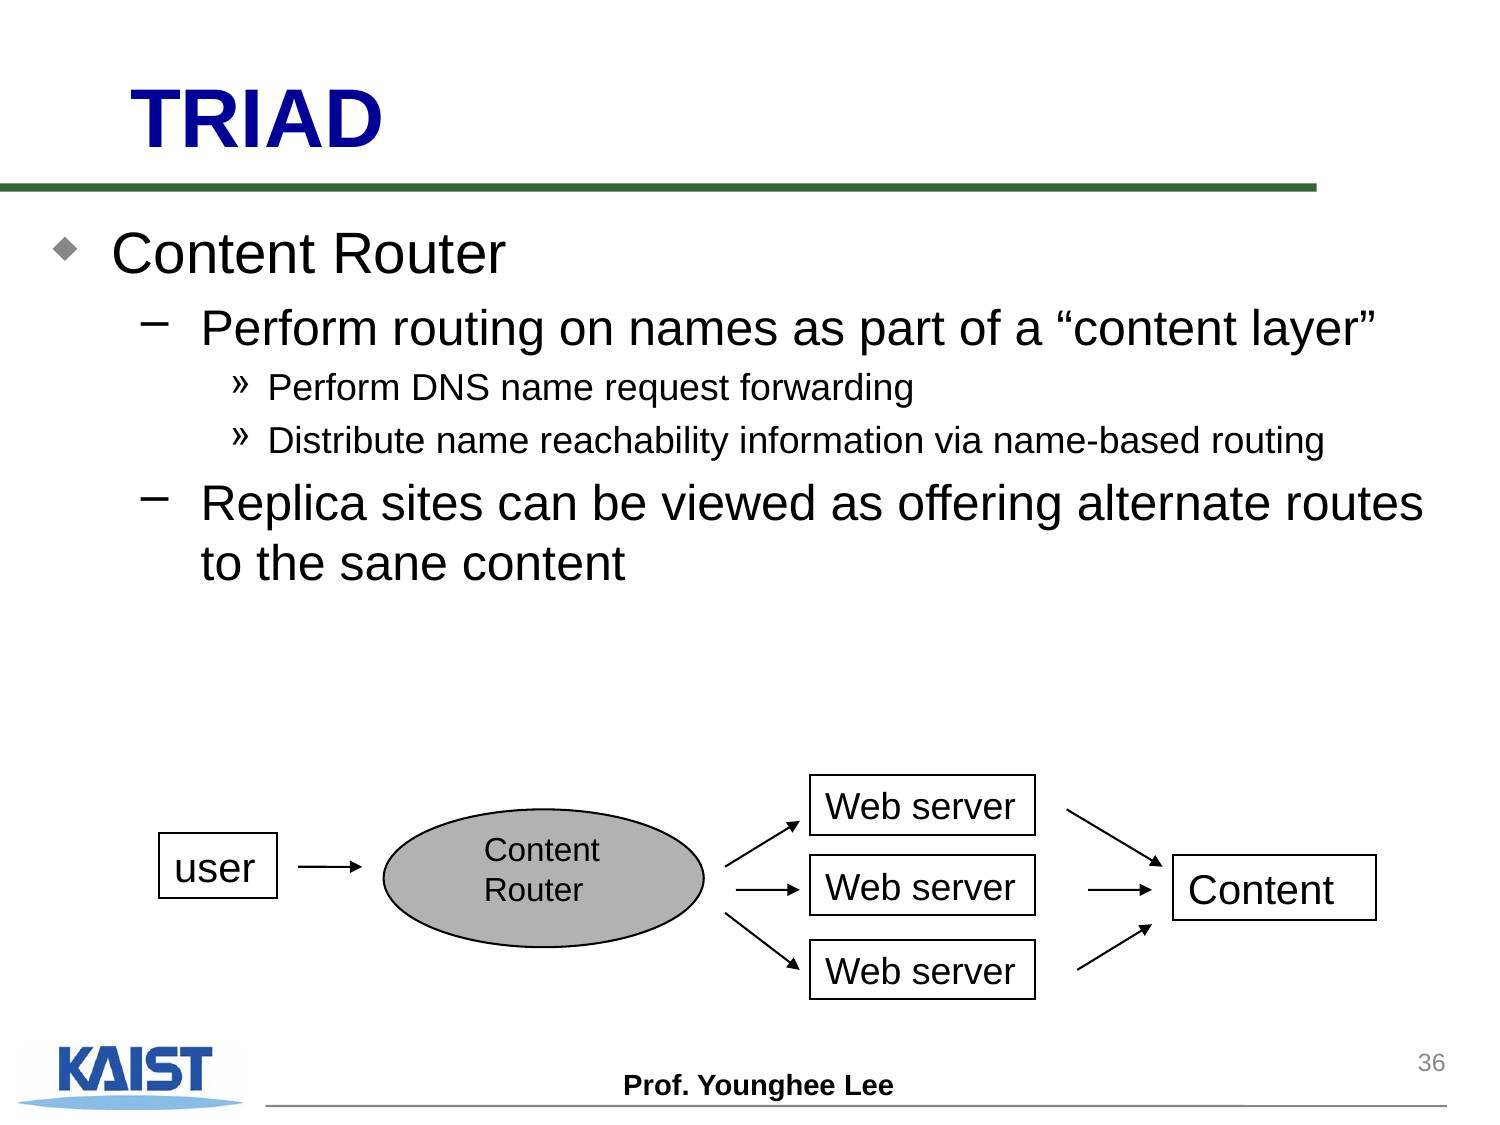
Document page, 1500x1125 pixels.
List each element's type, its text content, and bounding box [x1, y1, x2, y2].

picture [17, 1046, 243, 1110]
slide_number 36 [1148, 1023, 1461, 1099]
title TRIAD [115, 65, 1338, 172]
list Content Router Perform routing on names as part of a “content layer” Perform DNS name request forwarding Distribute name reachability information via name-based routing Replica sites can be viewed as offering alternate routes to the sane content [37, 208, 1483, 847]
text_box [159, 774, 1377, 1003]
